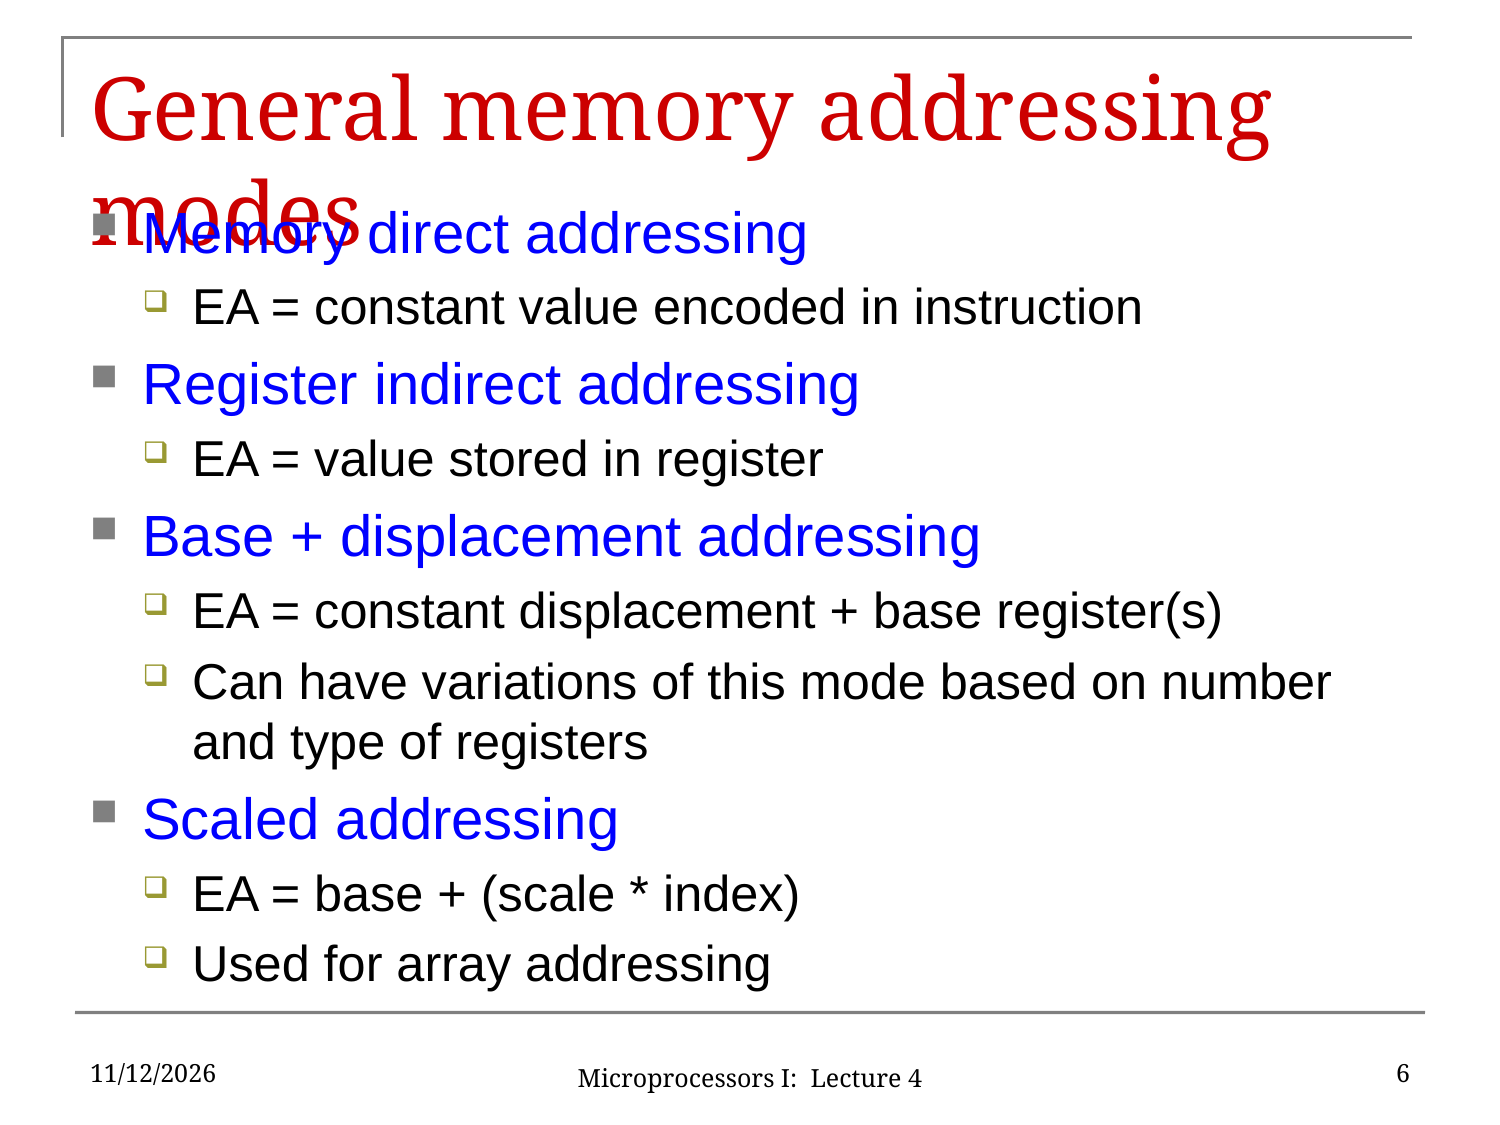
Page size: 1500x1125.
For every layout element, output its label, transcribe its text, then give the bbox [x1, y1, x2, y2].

slide_number 6 [1074, 1023, 1426, 1100]
list Memory direct addressing EA = constant value encoded in instruction Register indirect addressing EA = value stored in register Base + displacement addressing EA = constant displacement + base register(s) Can have variations of this mode based on number and type of registers Scaled addressing EA = base + (scale * index) Used for array addressing [75, 187, 1425, 1006]
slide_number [74, 1023, 426, 1100]
footer Microprocessors I: Lecture 4 [512, 1024, 988, 1101]
title General memory addressing modes [75, 45, 1425, 163]
